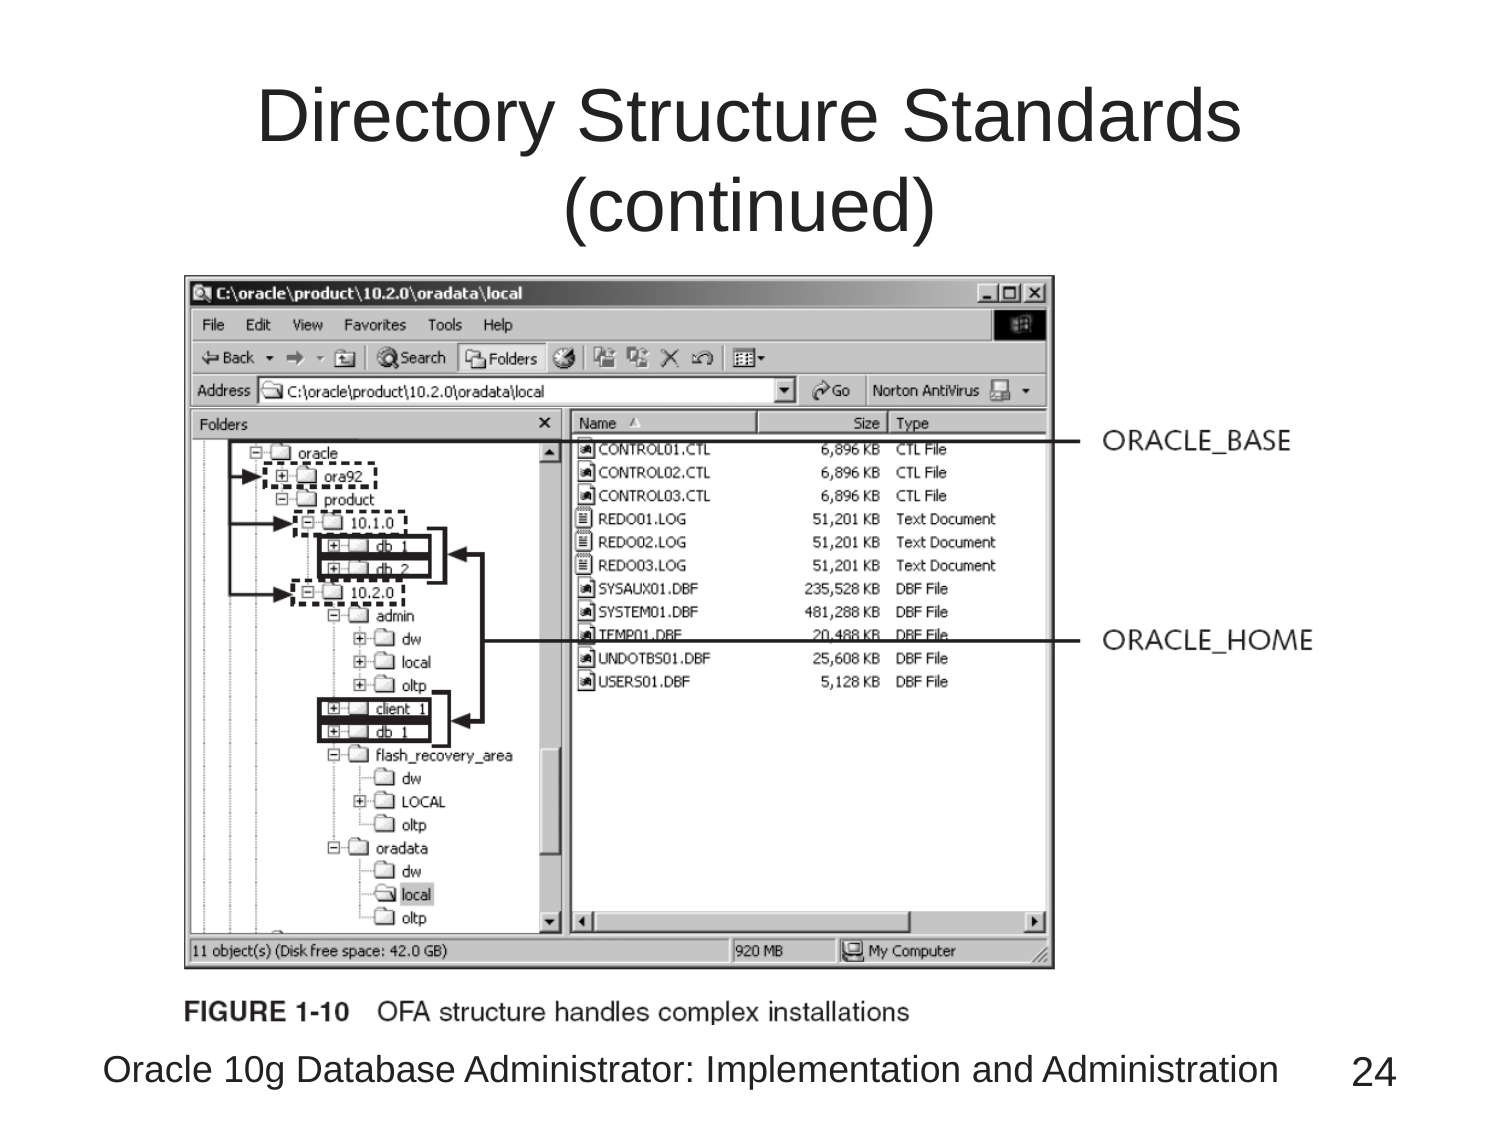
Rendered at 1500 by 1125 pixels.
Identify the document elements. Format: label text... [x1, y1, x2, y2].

slide_number 24 [1299, 1037, 1413, 1101]
title Directory Structure Standards (continued) [87, 62, 1413, 251]
footer Oracle 10g Database Administrator: Implementation and Administration [87, 1037, 1299, 1101]
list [182, 274, 1317, 1026]
